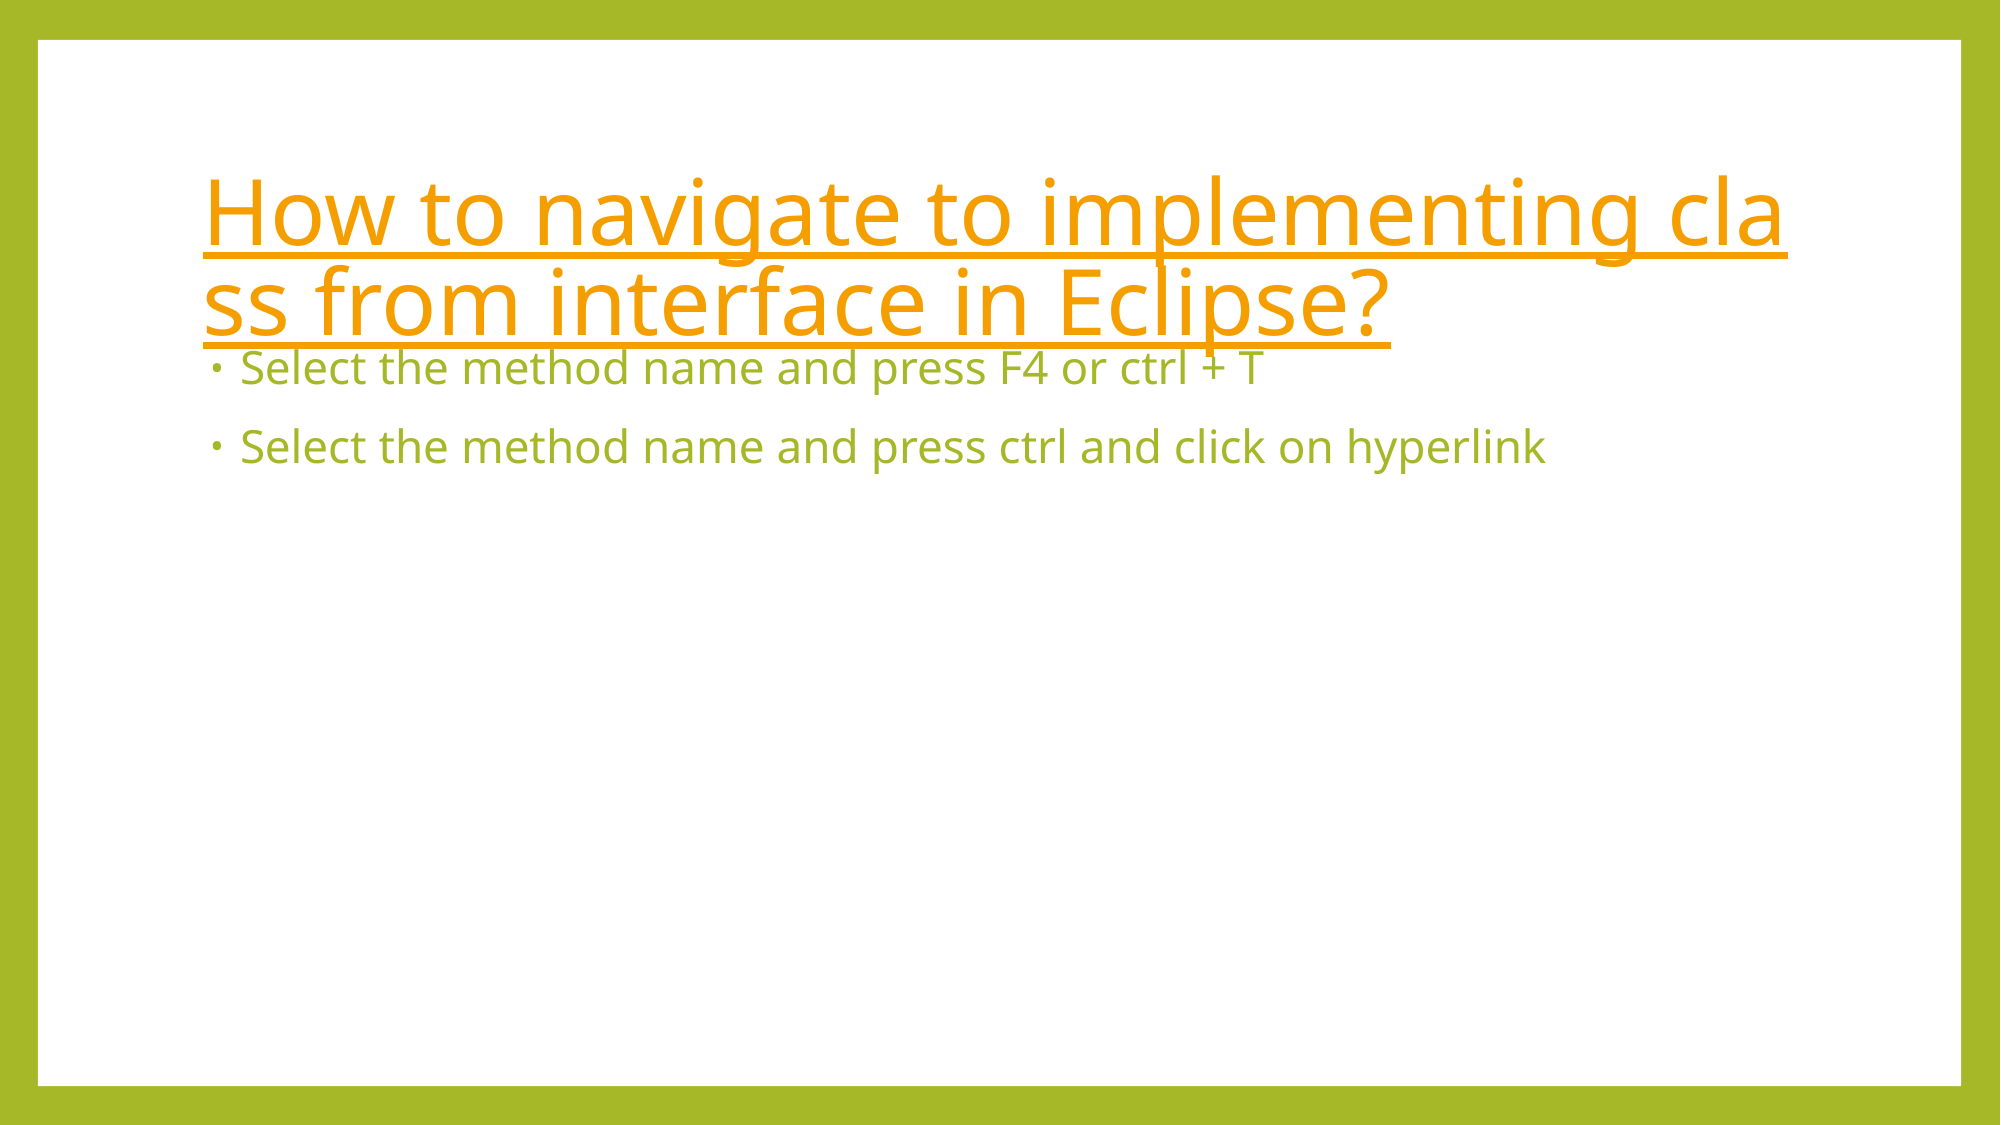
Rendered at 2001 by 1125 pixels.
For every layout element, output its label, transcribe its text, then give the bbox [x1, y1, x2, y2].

list Select the method name and press F4 or ctrl + T Select the method name and press ctrl and click on hyperlink [187, 337, 1808, 1000]
title How to navigate to implementing class from interface in Eclipse? [187, 99, 1808, 323]
